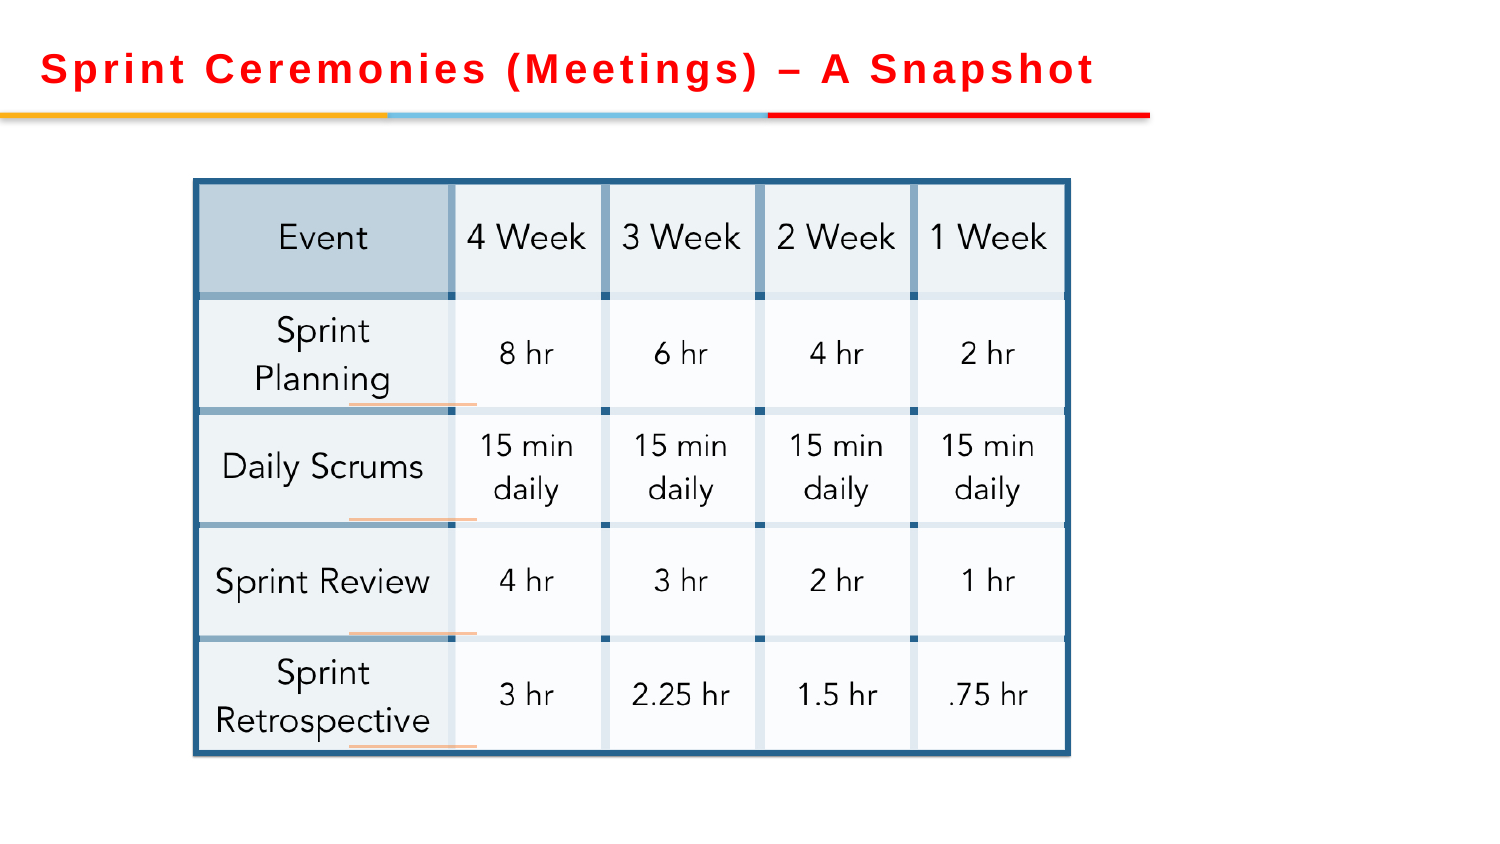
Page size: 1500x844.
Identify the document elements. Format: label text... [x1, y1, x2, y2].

list Sprint Ceremonies (Meetings) – A Snapshot [40, 19, 1177, 115]
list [187, 172, 1077, 762]
